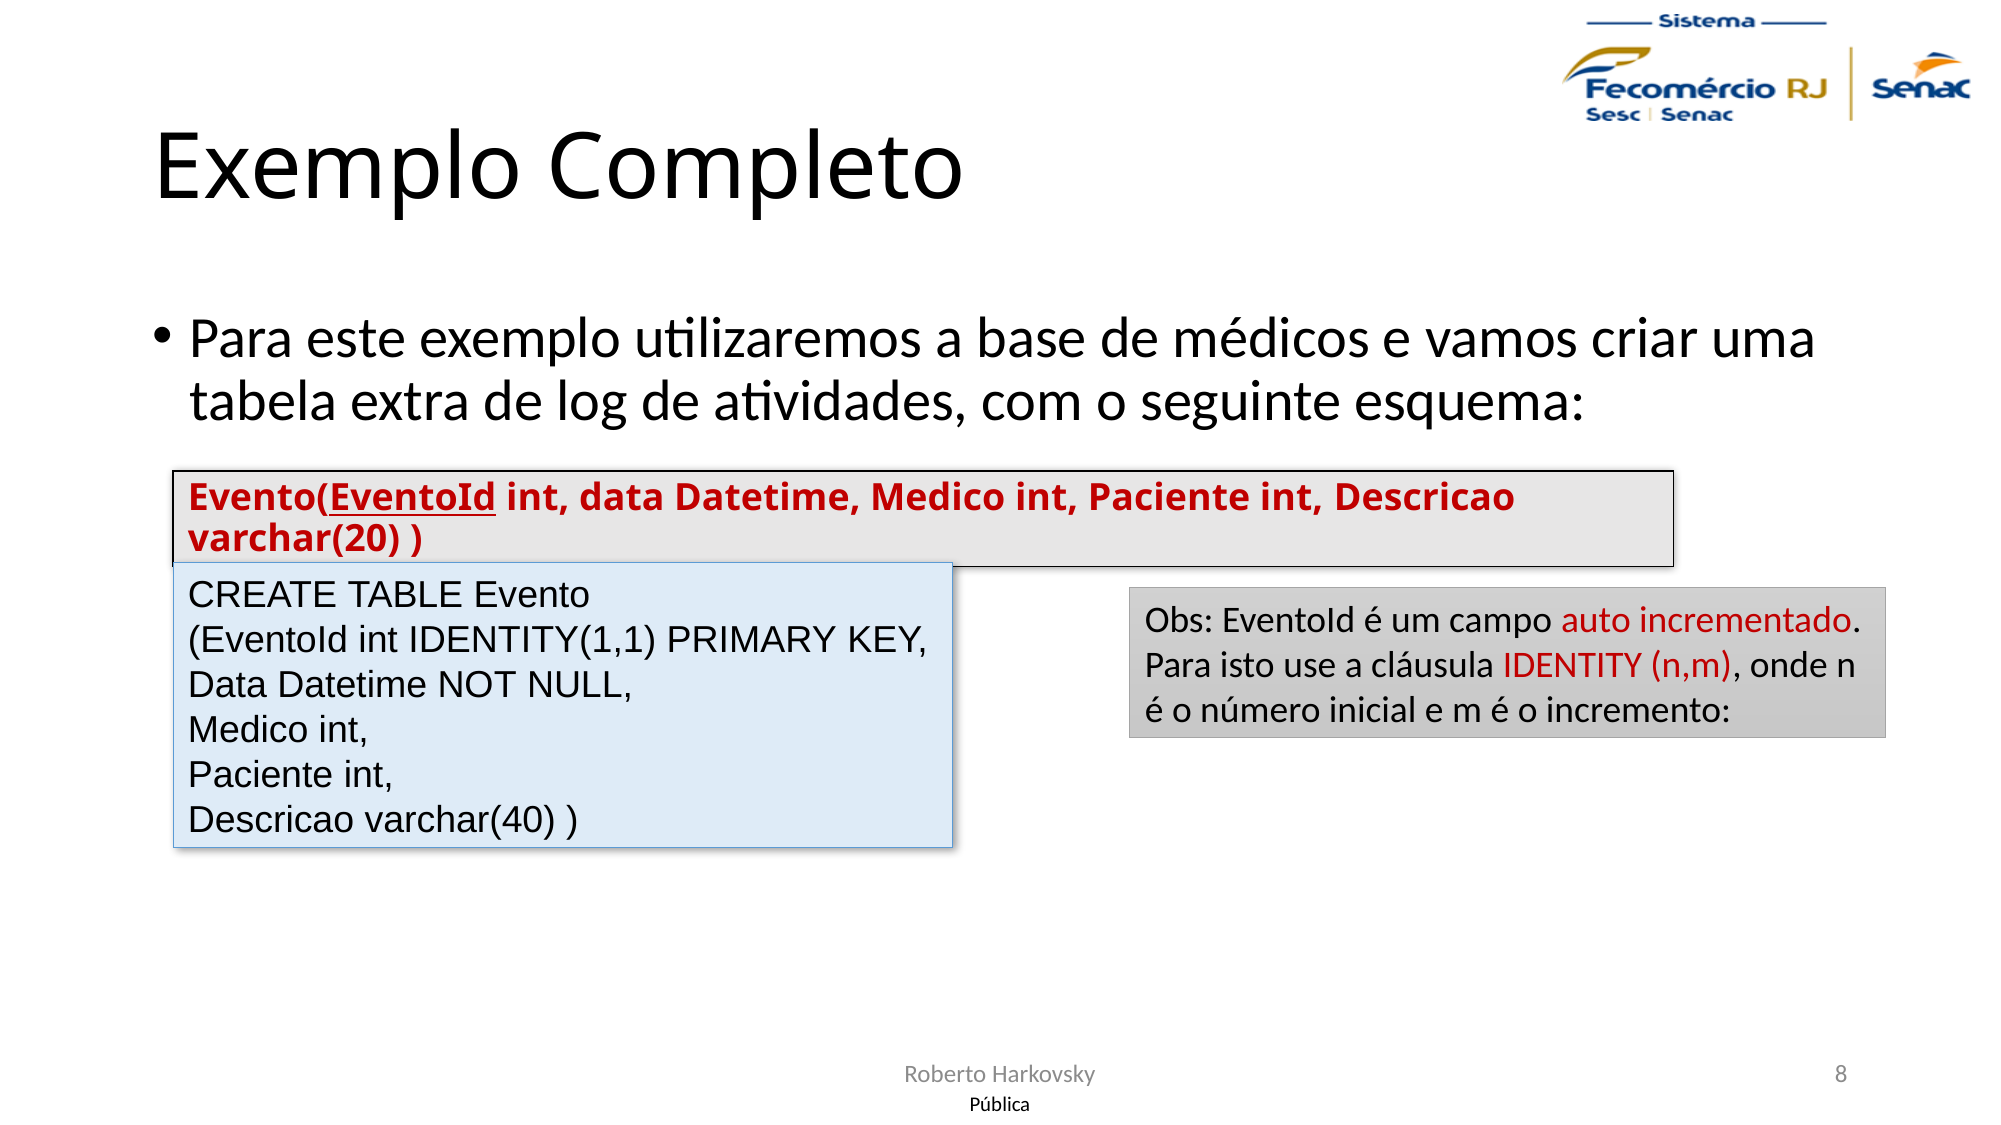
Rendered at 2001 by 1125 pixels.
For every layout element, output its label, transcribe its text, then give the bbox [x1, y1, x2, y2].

text_box Obs: EventoId é um campo auto incrementado. Para isto use a cláusula IDENTITY (n,m), onde n é o número inicial e m é o incremento: [1129, 587, 1886, 738]
title Exemplo Completo [137, 59, 1863, 278]
list Para este exemplo utilizaremos a base de médicos e vamos criar uma tabela extra de log de atividades, com o seguinte esquema: [137, 299, 1863, 793]
text_box CREATE TABLE Evento (EventoId int IDENTITY(1,1) PRIMARY KEY, Data Datetime NOT NULL, Medico int, Paciente int, Descricao varchar(40) ) [173, 562, 953, 848]
footer Roberto Harkovsky [662, 1042, 1338, 1103]
slide_number 8 [1412, 1042, 1863, 1103]
text_box Evento(EventoId int, data Datetime, Medico int, Paciente int, Descricao varchar(20) ) [173, 470, 1674, 567]
picture [1562, 14, 2000, 121]
